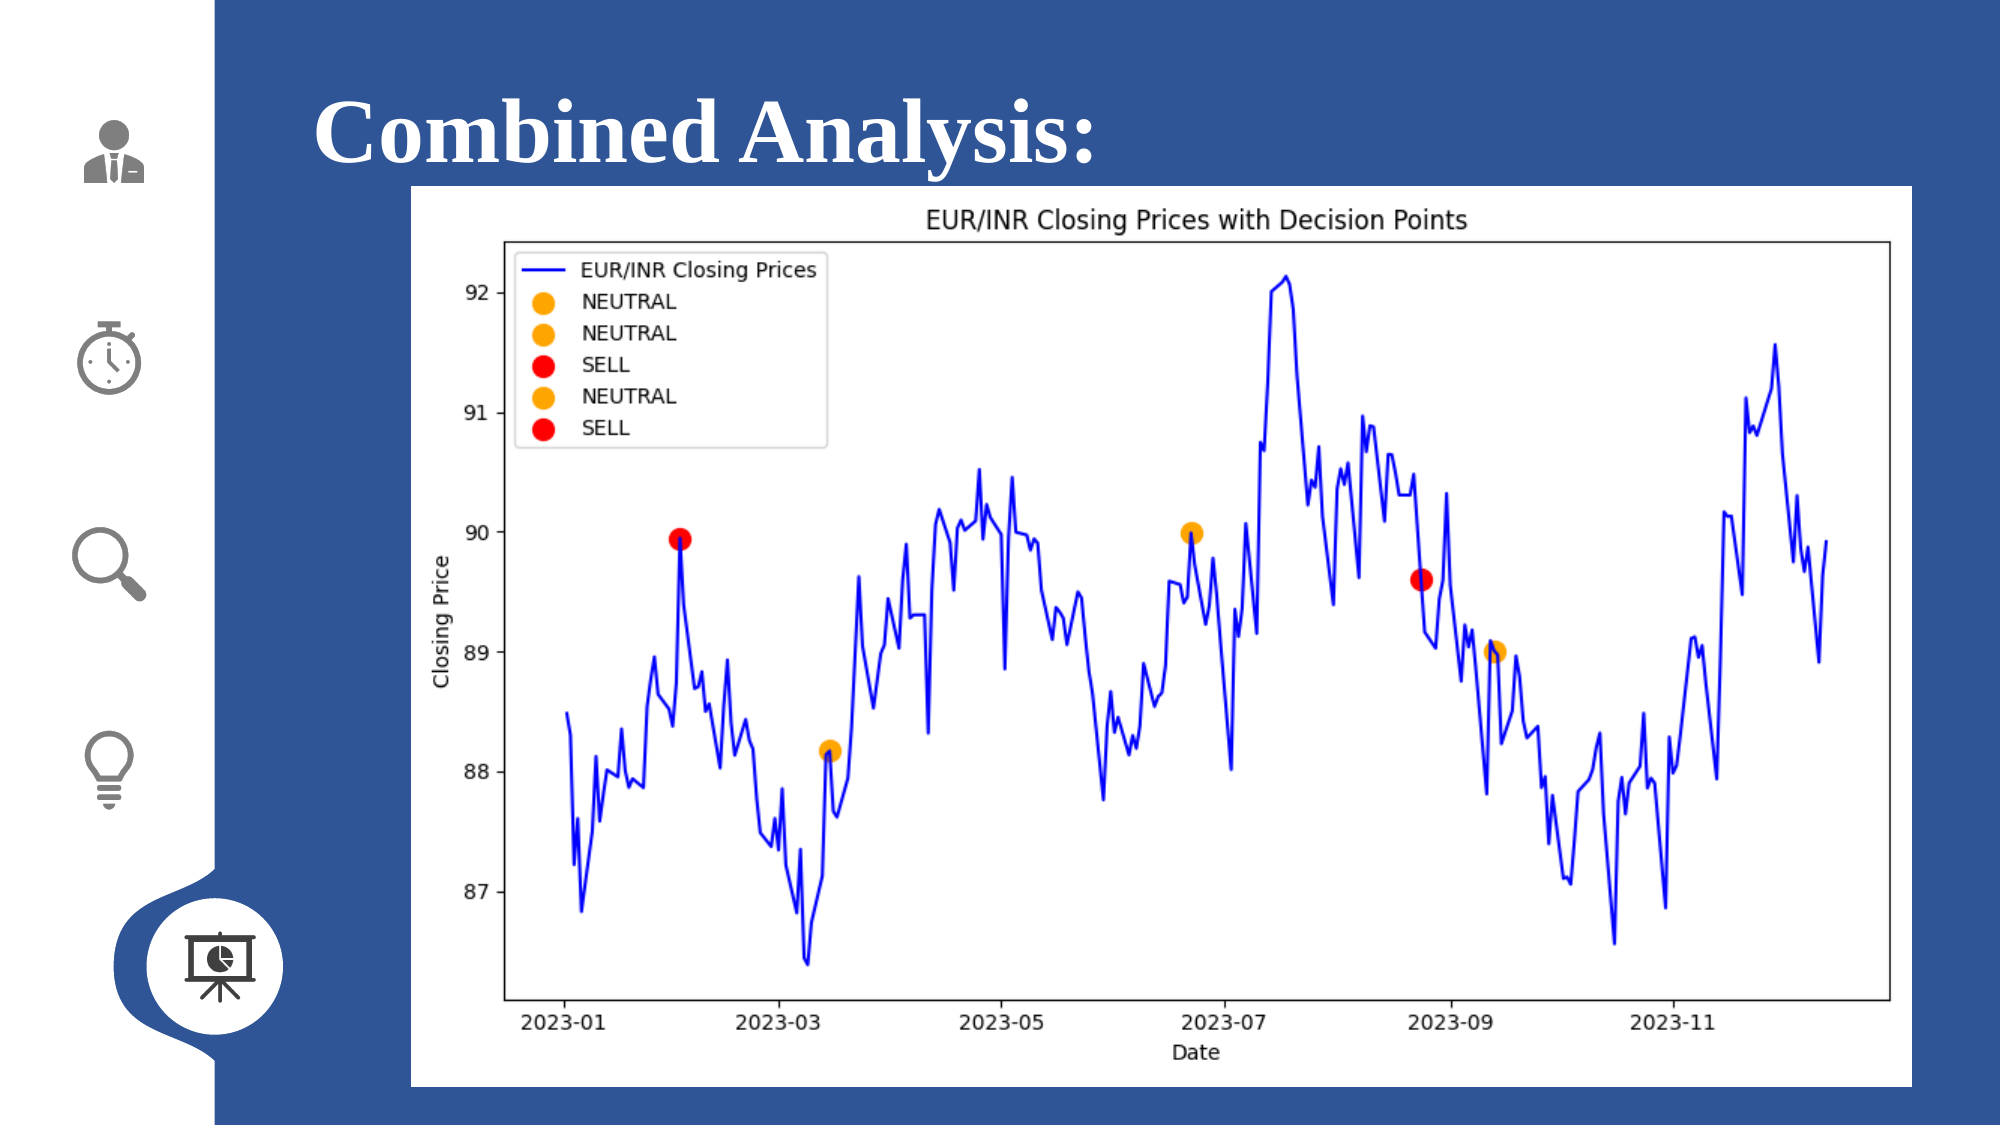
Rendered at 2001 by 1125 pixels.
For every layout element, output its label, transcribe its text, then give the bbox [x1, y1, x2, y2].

picture [411, 186, 1912, 1087]
picture [69, 921, 159, 1012]
text_box [0, 0, 216, 1125]
text_box Combined Analysis: [297, 63, 1558, 298]
picture [64, 313, 154, 403]
picture [64, 725, 154, 815]
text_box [146, 898, 283, 1035]
picture [69, 106, 159, 196]
picture [64, 519, 154, 609]
